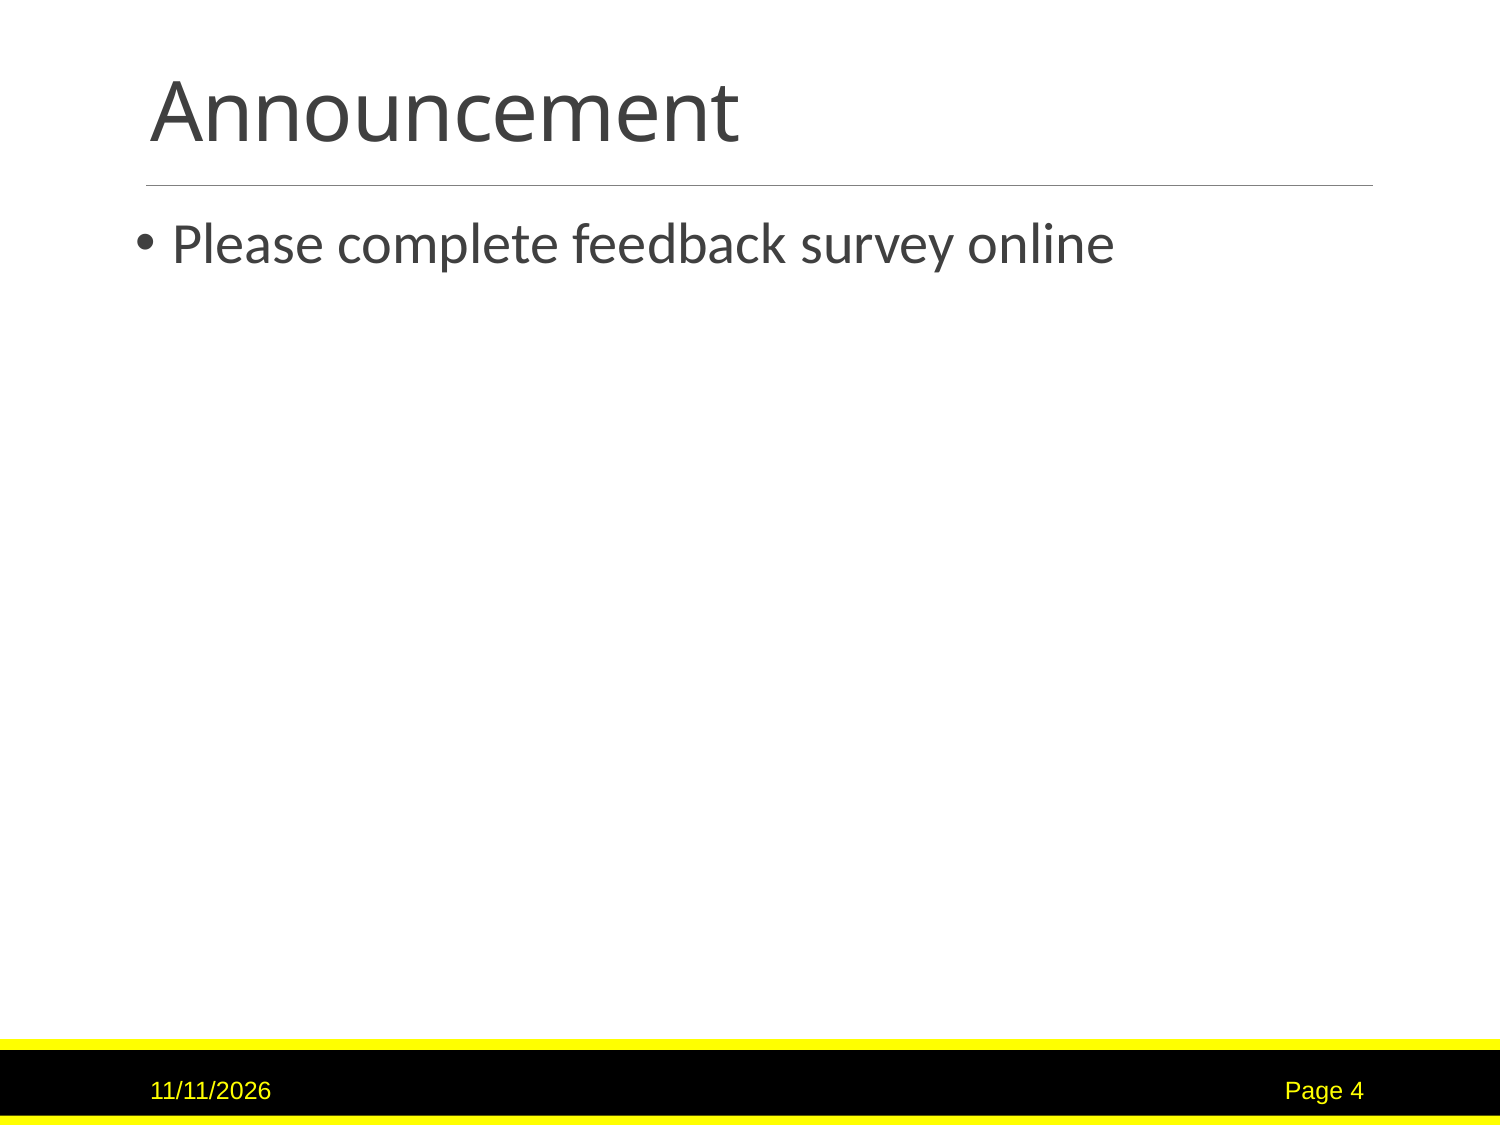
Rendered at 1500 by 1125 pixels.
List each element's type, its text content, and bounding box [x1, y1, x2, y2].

list Please complete feedback survey online [135, 205, 1373, 963]
title Announcement [135, 47, 1373, 167]
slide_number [135, 1059, 440, 1120]
slide_number Page 4 [1218, 1059, 1380, 1120]
